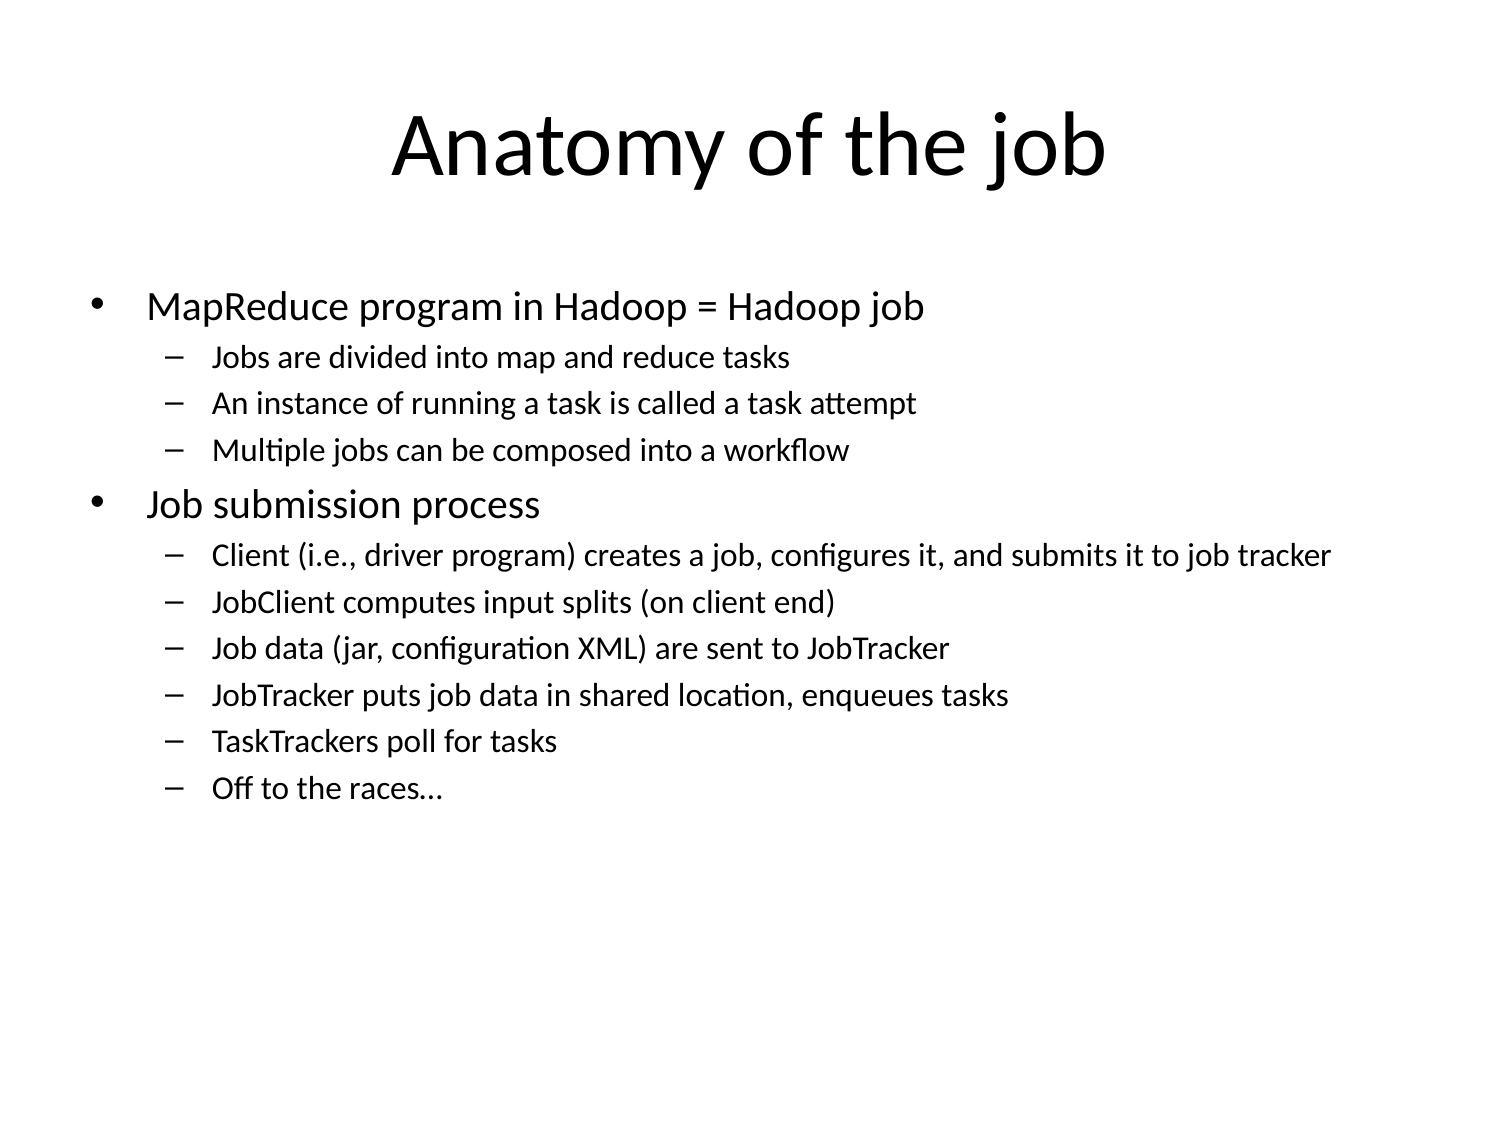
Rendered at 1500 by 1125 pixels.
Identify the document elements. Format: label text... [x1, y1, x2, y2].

title Anatomy of the job [74, 44, 1426, 212]
list MapReduce program in Hadoop = Hadoop job Jobs are divided into map and reduce tasks An instance of running a task is called a task attempt Multiple jobs can be composed into a workflow Job submission process Client (i.e., driver program) creates a job, configures it, and submits it to job tracker JobClient computes input splits (on client end) Job data (jar, configuration XML) are sent to JobTracker JobTracker puts job data in shared location, enqueues tasks TaskTrackers poll for tasks Off to the races… [74, 212, 1426, 956]
